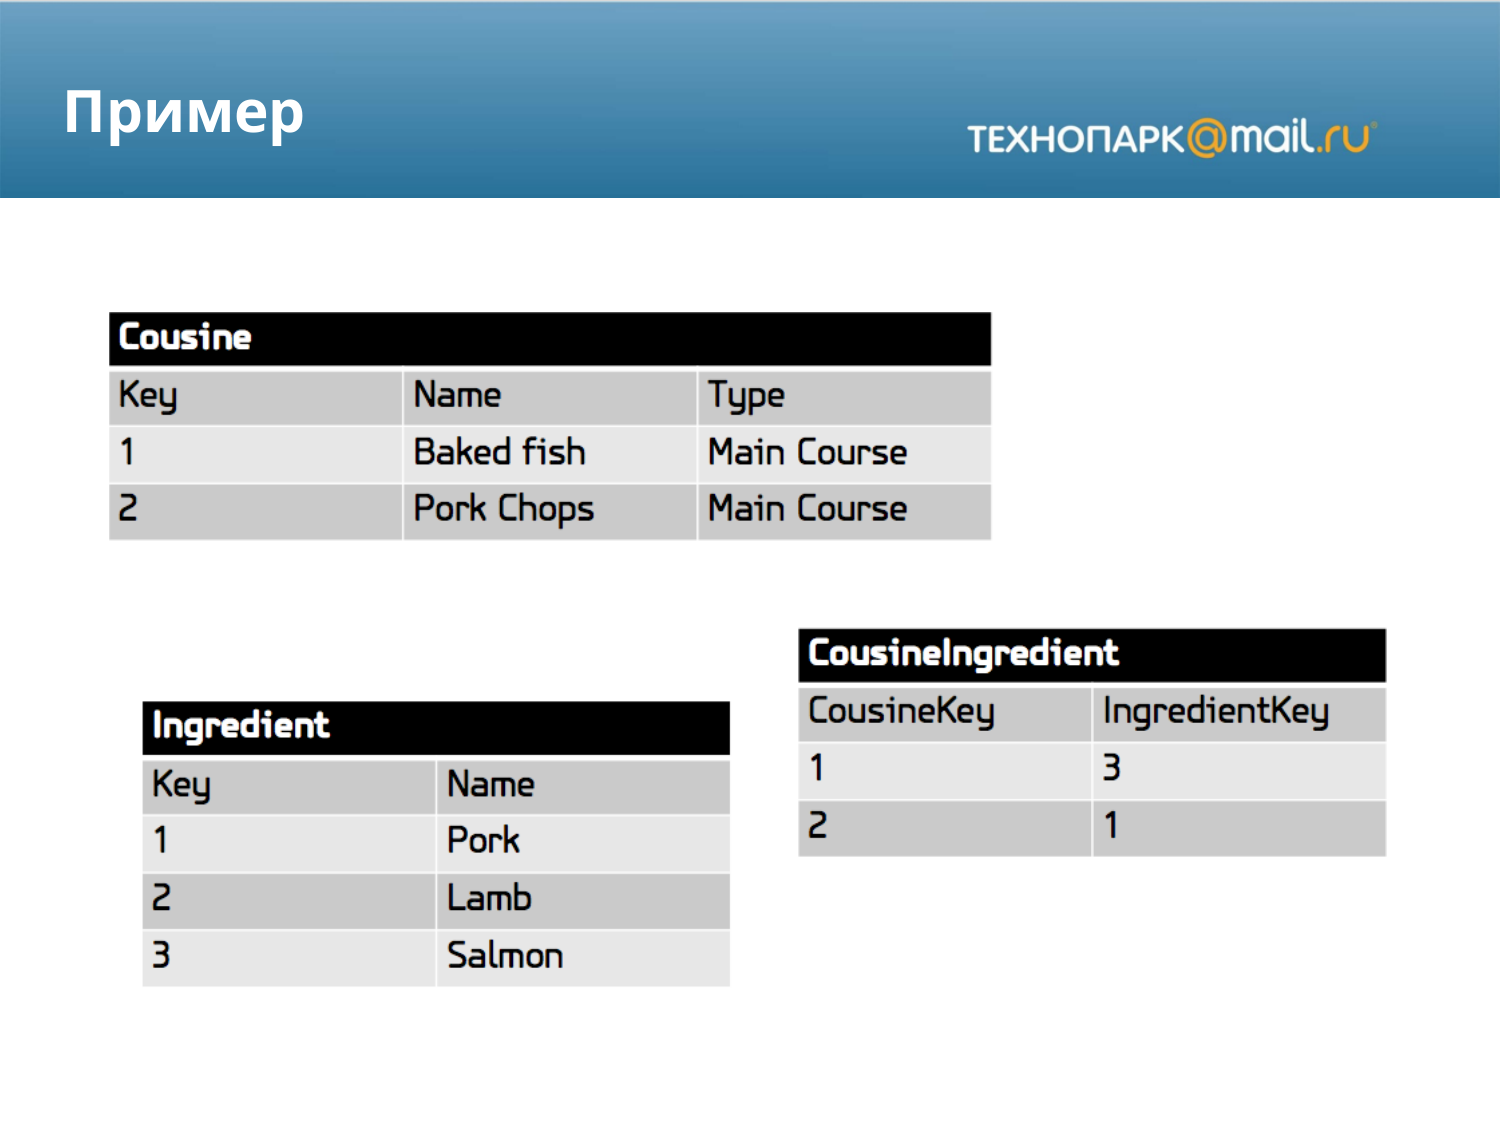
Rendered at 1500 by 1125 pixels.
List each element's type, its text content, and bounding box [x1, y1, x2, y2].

picture [0, 0, 1500, 198]
picture [108, 292, 1387, 1009]
title Пример [47, 42, 1281, 185]
